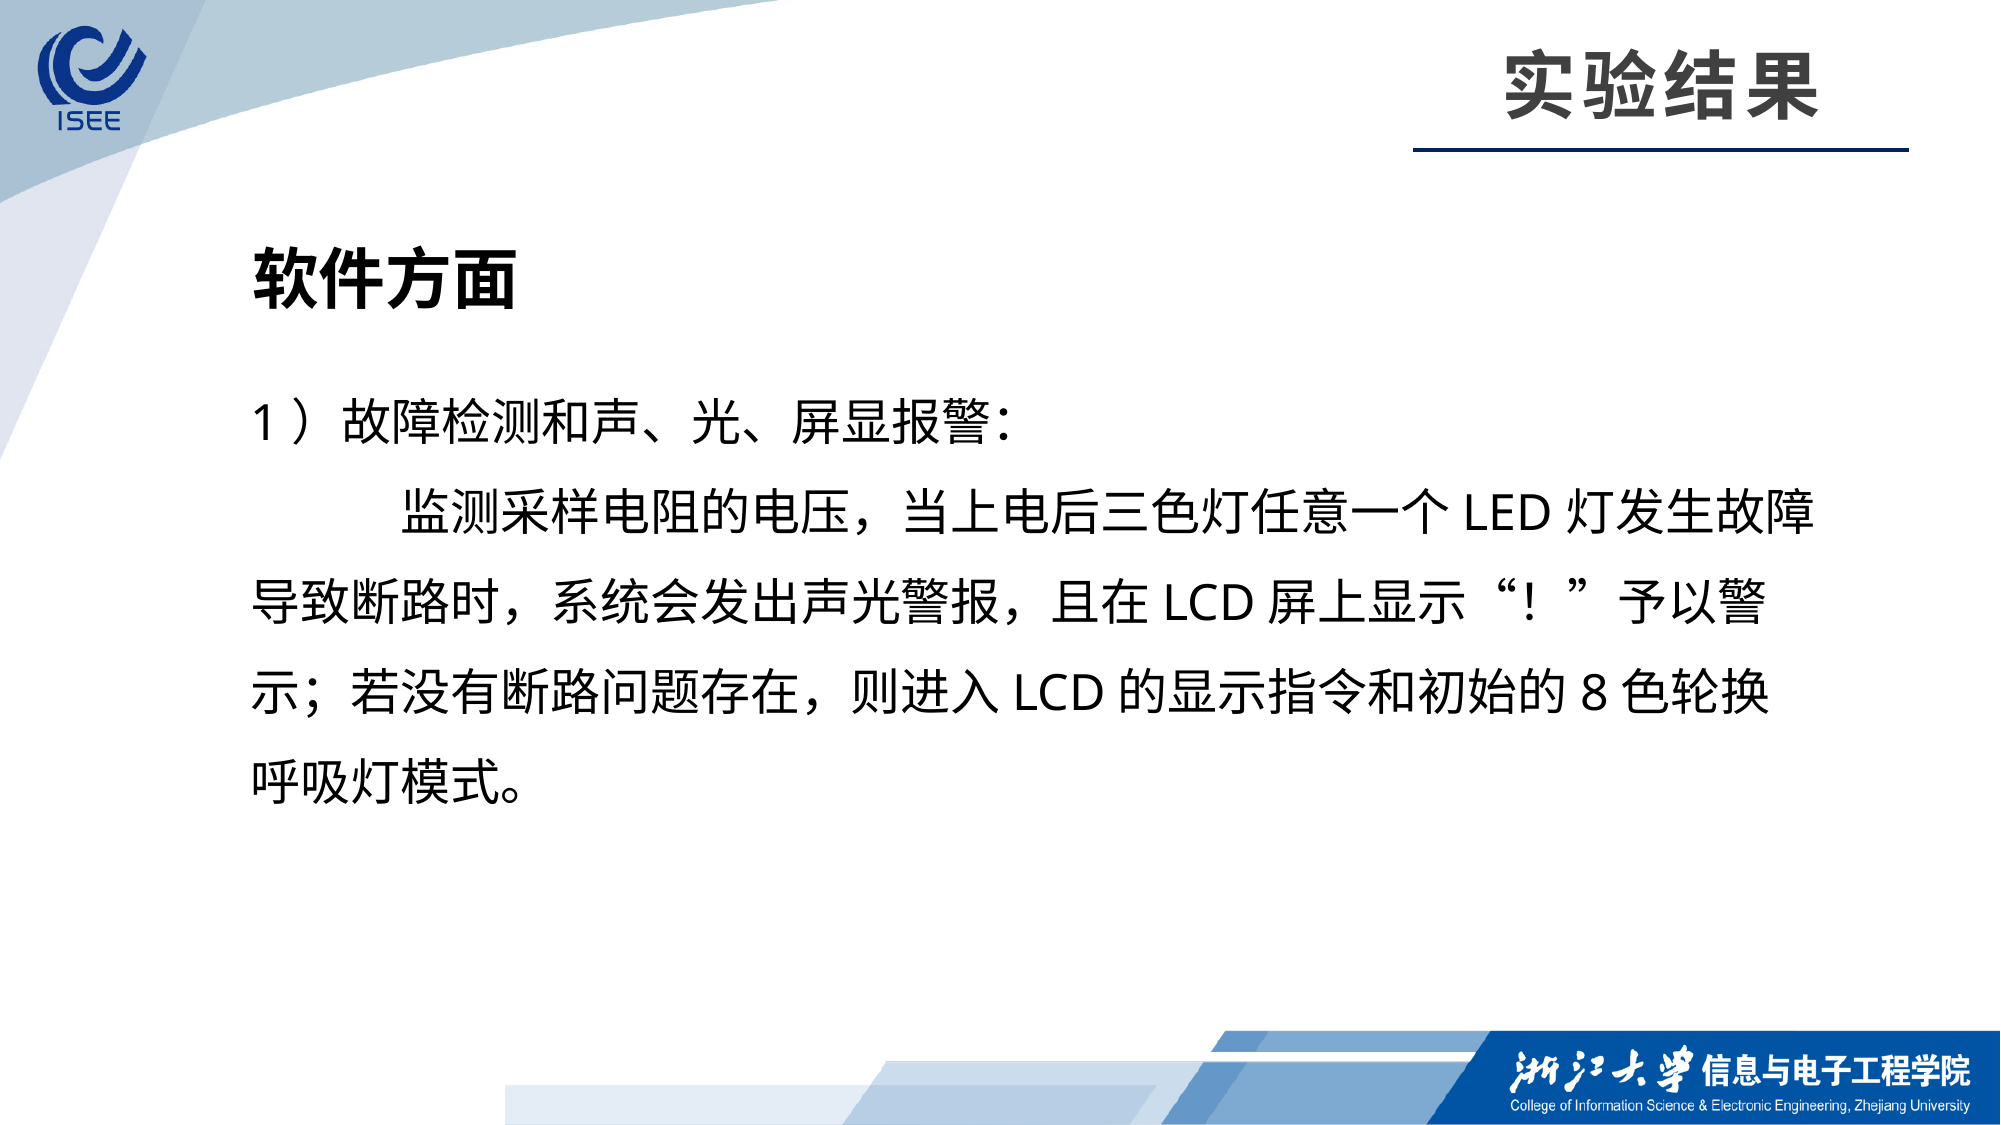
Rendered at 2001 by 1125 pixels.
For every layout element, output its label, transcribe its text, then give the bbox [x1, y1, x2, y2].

text_box 实验结果 [1413, 31, 1909, 137]
text_box 软件方面 [237, 229, 535, 325]
text_box 1）故障检测和声、光、屏显报警： 监测采样电阻的电压，当上电后三色灯任意一个LED灯发生故障导致断路时，系统会发出声光警报，且在LCD屏上显示“！”予以警示；若没有断路问题存在，则进入LCD的显示指令和初始的8色轮换呼吸灯模式。 [235, 352, 1832, 818]
picture [0, 0, 1212, 540]
picture [505, 1030, 2000, 1125]
